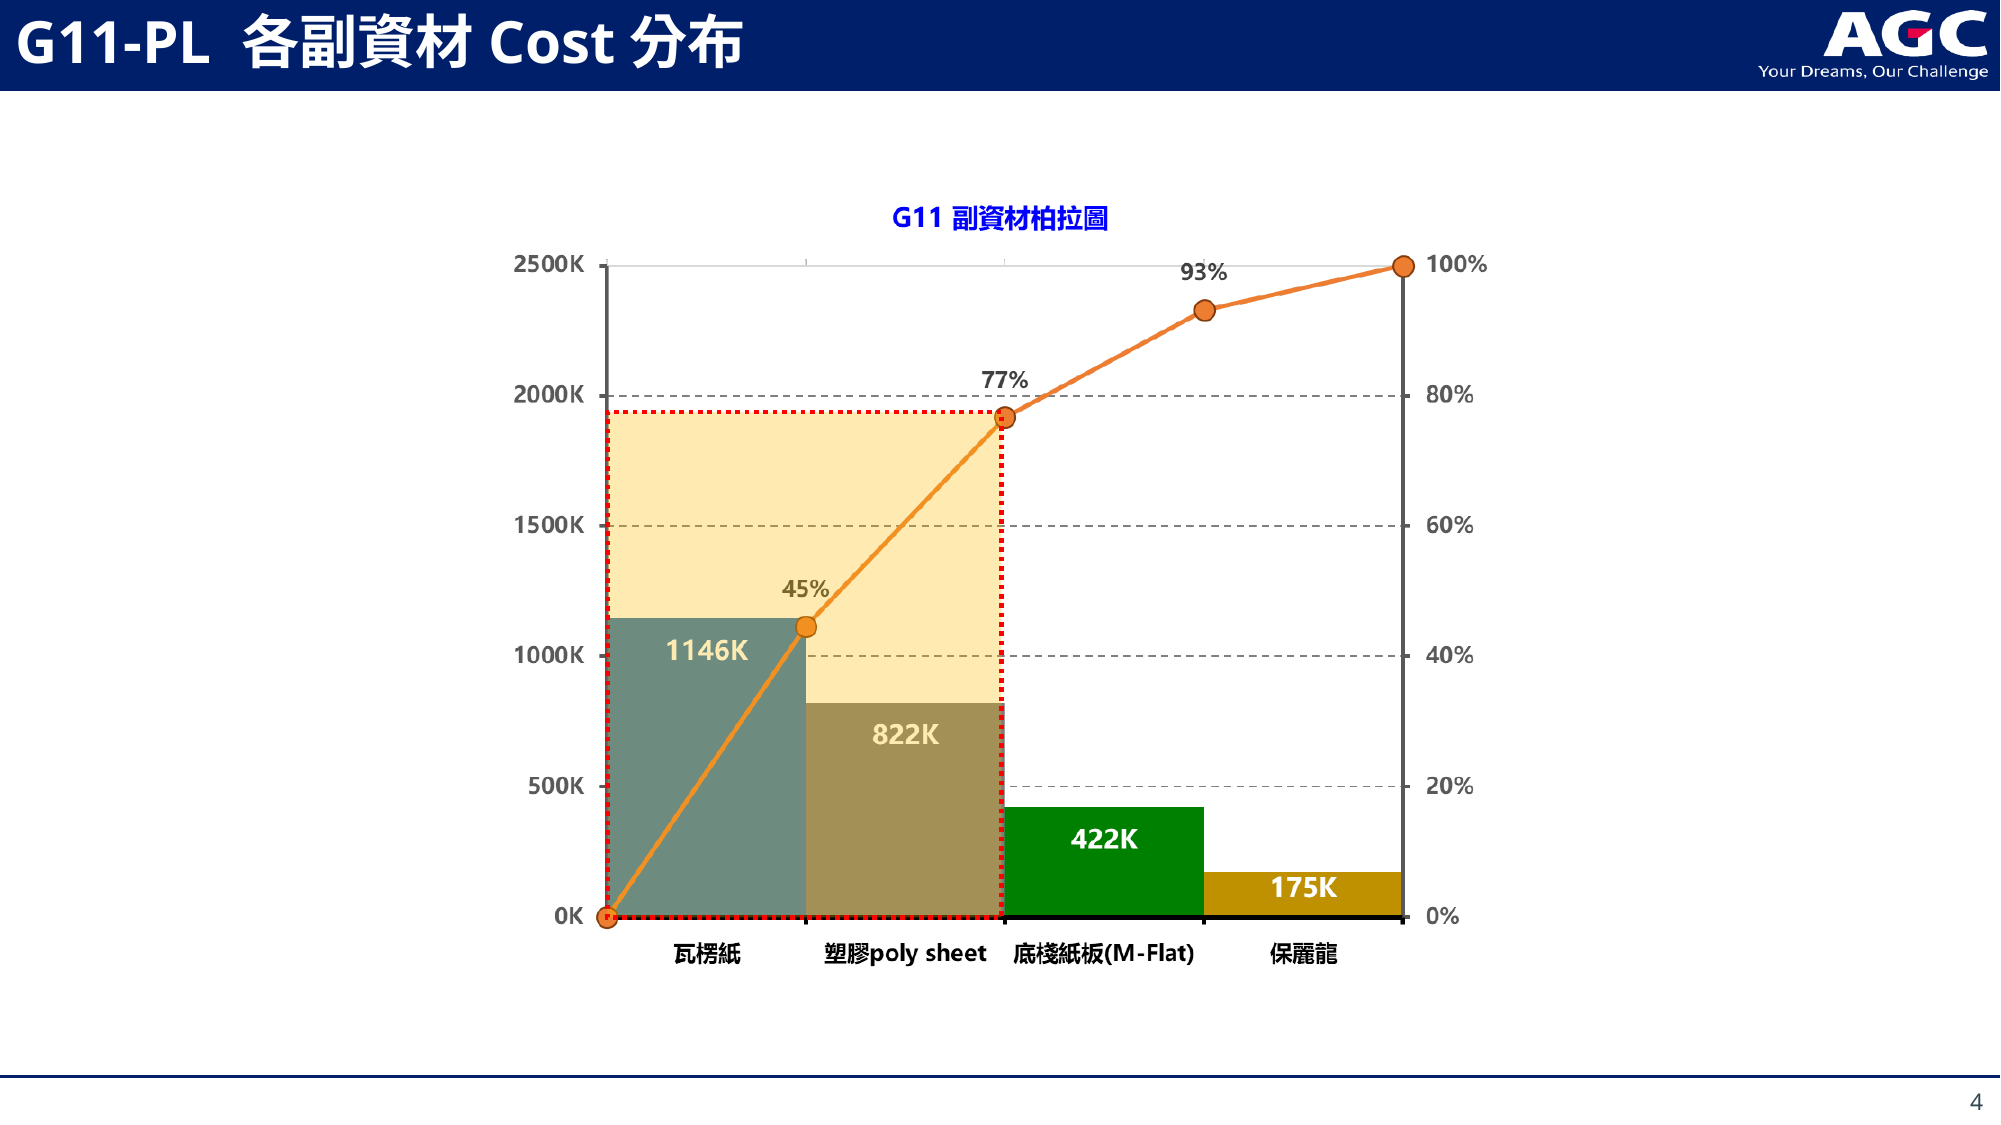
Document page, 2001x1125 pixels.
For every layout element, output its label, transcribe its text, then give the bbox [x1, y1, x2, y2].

picture [500, 179, 1500, 983]
title G11-PL 各副資材Cost分布 [0, 5, 1321, 84]
slide_number 4 [1870, 1072, 1999, 1125]
picture [1758, 10, 1988, 80]
